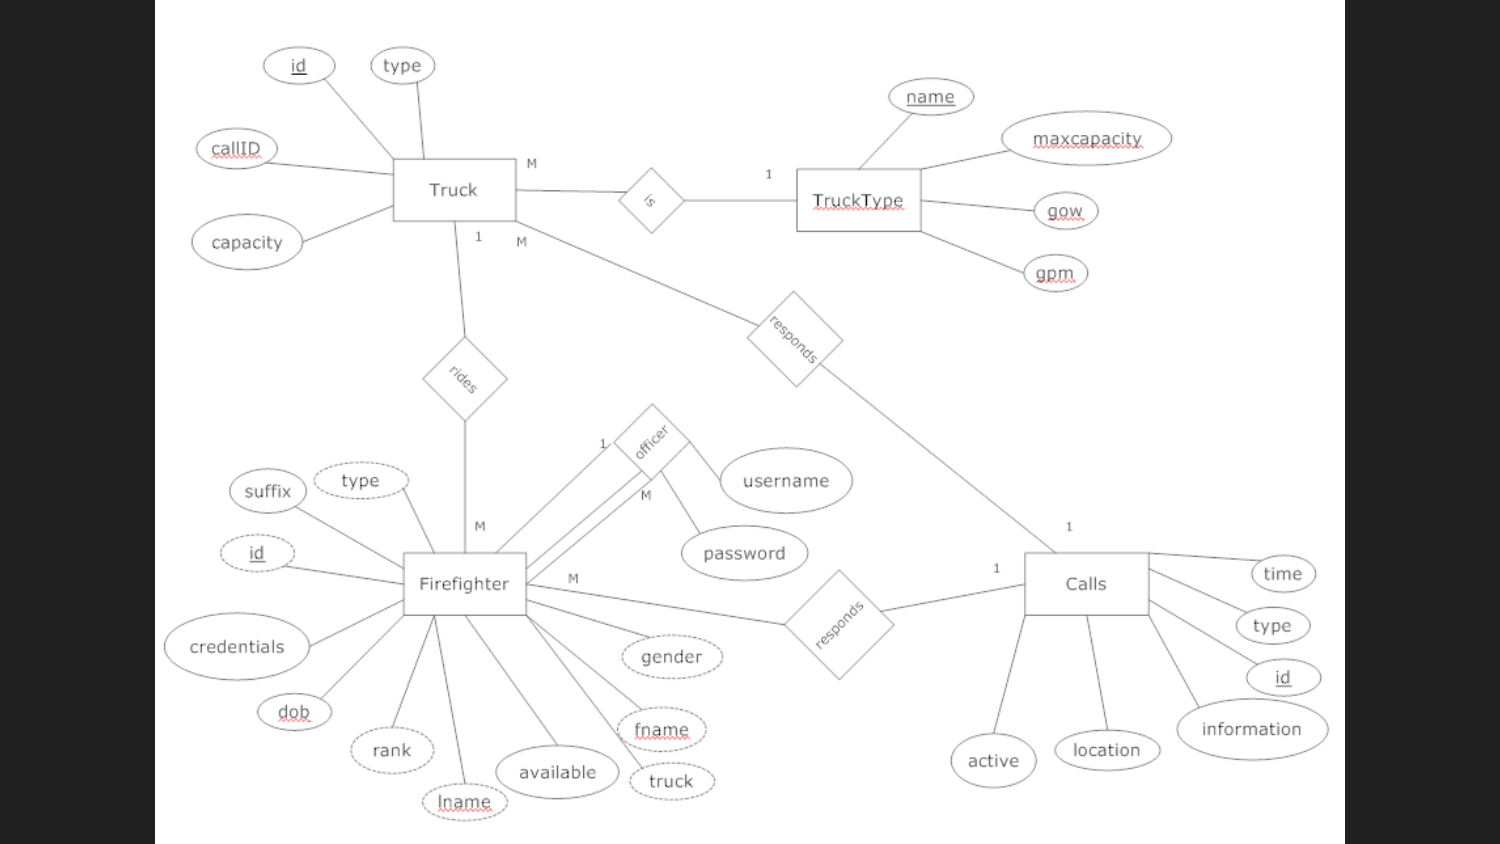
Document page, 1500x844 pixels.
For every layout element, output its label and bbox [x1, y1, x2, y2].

picture [155, 0, 1345, 844]
